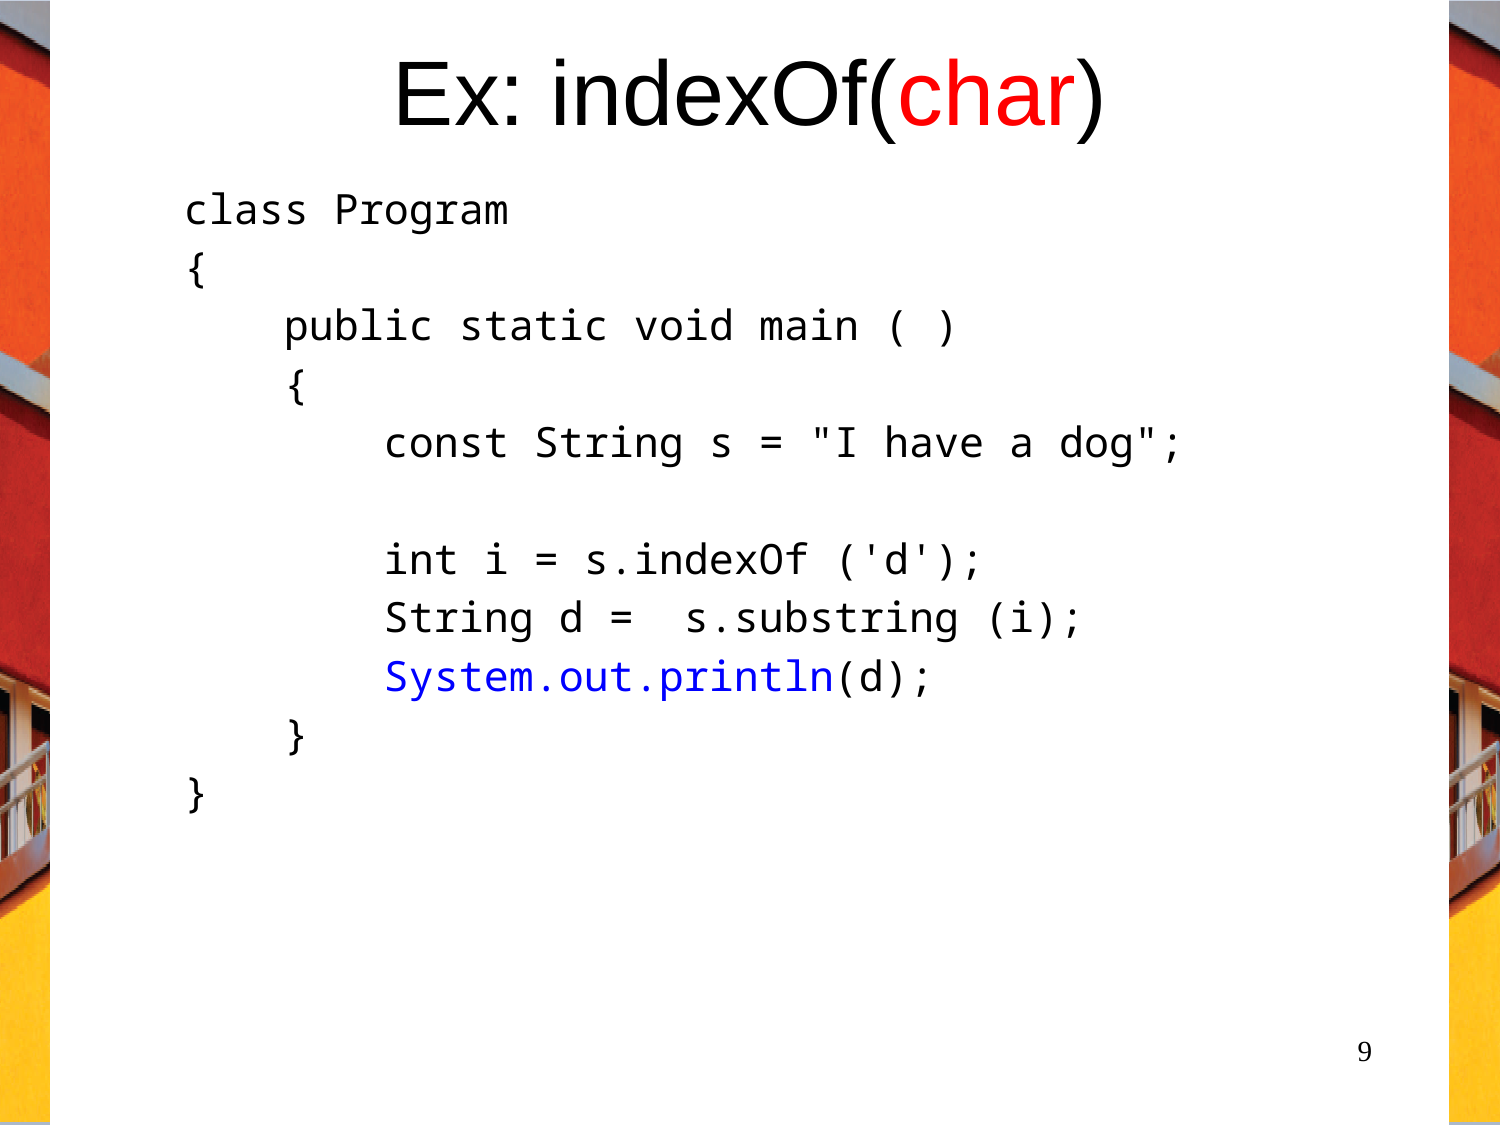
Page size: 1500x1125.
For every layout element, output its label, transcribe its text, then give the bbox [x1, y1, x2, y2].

picture [0, 0, 50, 1125]
title Ex: indexOf(char) [112, 49, 1388, 174]
list class Program { public static void main ( ) { const String s = "I have a dog"; int i = s.indexOf ('d'); String d = s.substring (i); System.out.println(d); } } [112, 174, 1388, 963]
picture [1449, 0, 1500, 1125]
slide_number 9 [1074, 1024, 1388, 1101]
